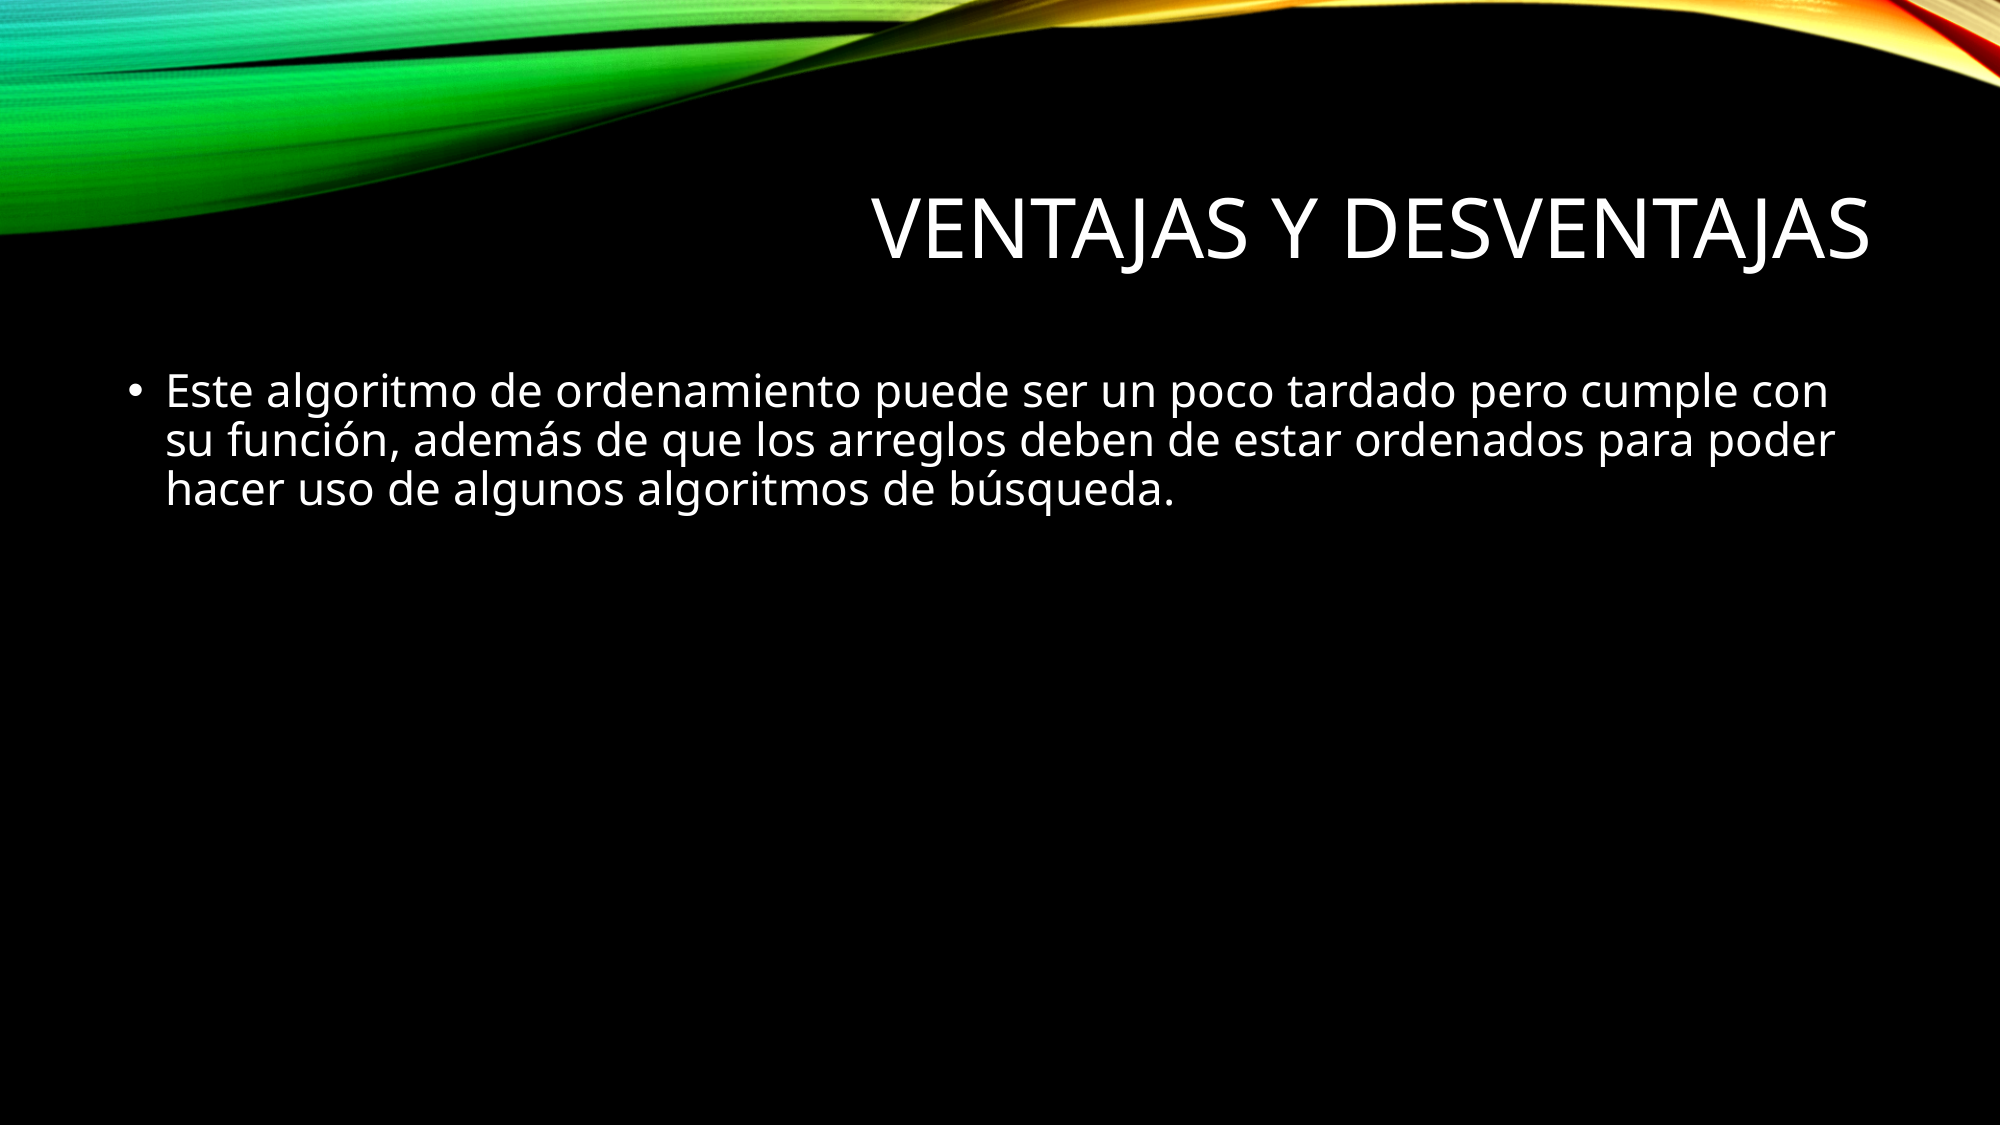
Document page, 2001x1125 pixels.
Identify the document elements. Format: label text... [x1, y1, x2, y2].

list Este algoritmo de ordenamiento puede ser un poco tardado pero cumple con su función, además de que los arreglos deben de estar ordenados para poder hacer uso de algunos algoritmos de búsqueda. [112, 360, 1888, 1021]
picture [0, 0, 2000, 237]
title Ventajas y desventajas [474, 125, 1888, 338]
